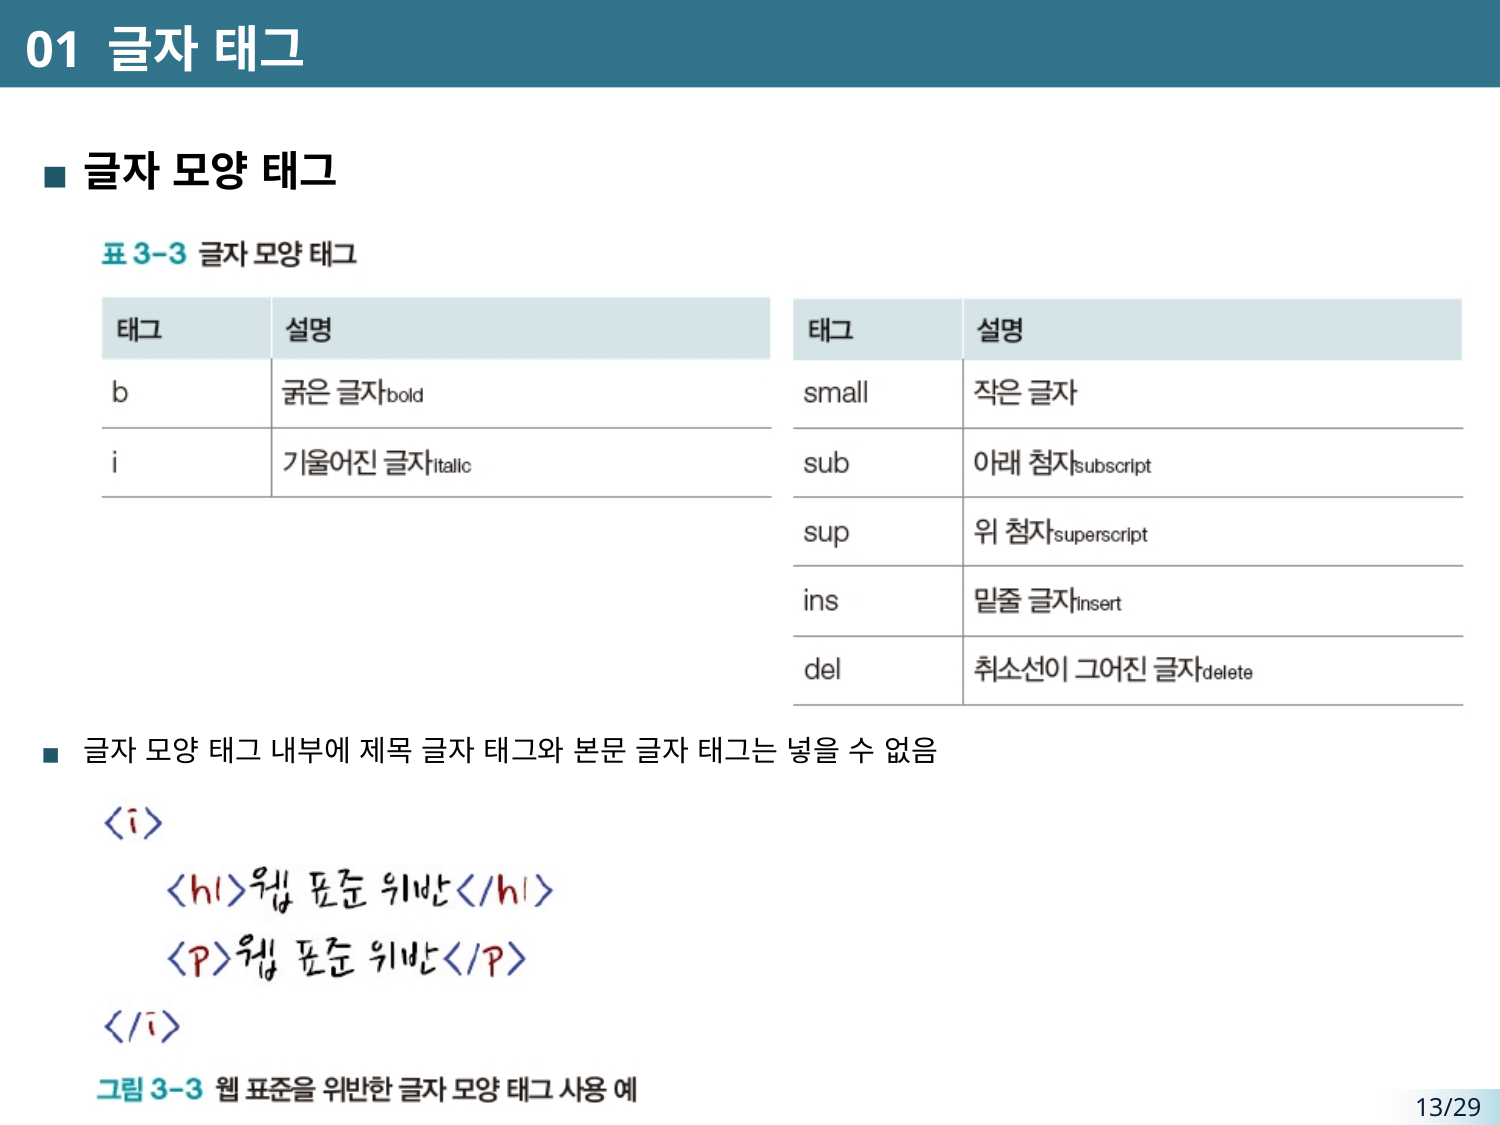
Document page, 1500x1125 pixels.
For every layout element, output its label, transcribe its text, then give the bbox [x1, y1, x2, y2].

list 글자 모양 태그 글자 모양 태그 내부에 제목 글자 태그와 본문 글자 태그는 넣을 수 없음 [10, 126, 1481, 1057]
title 01 글자 태그 [10, 8, 1288, 87]
picture [88, 233, 1473, 718]
picture [88, 791, 650, 1118]
